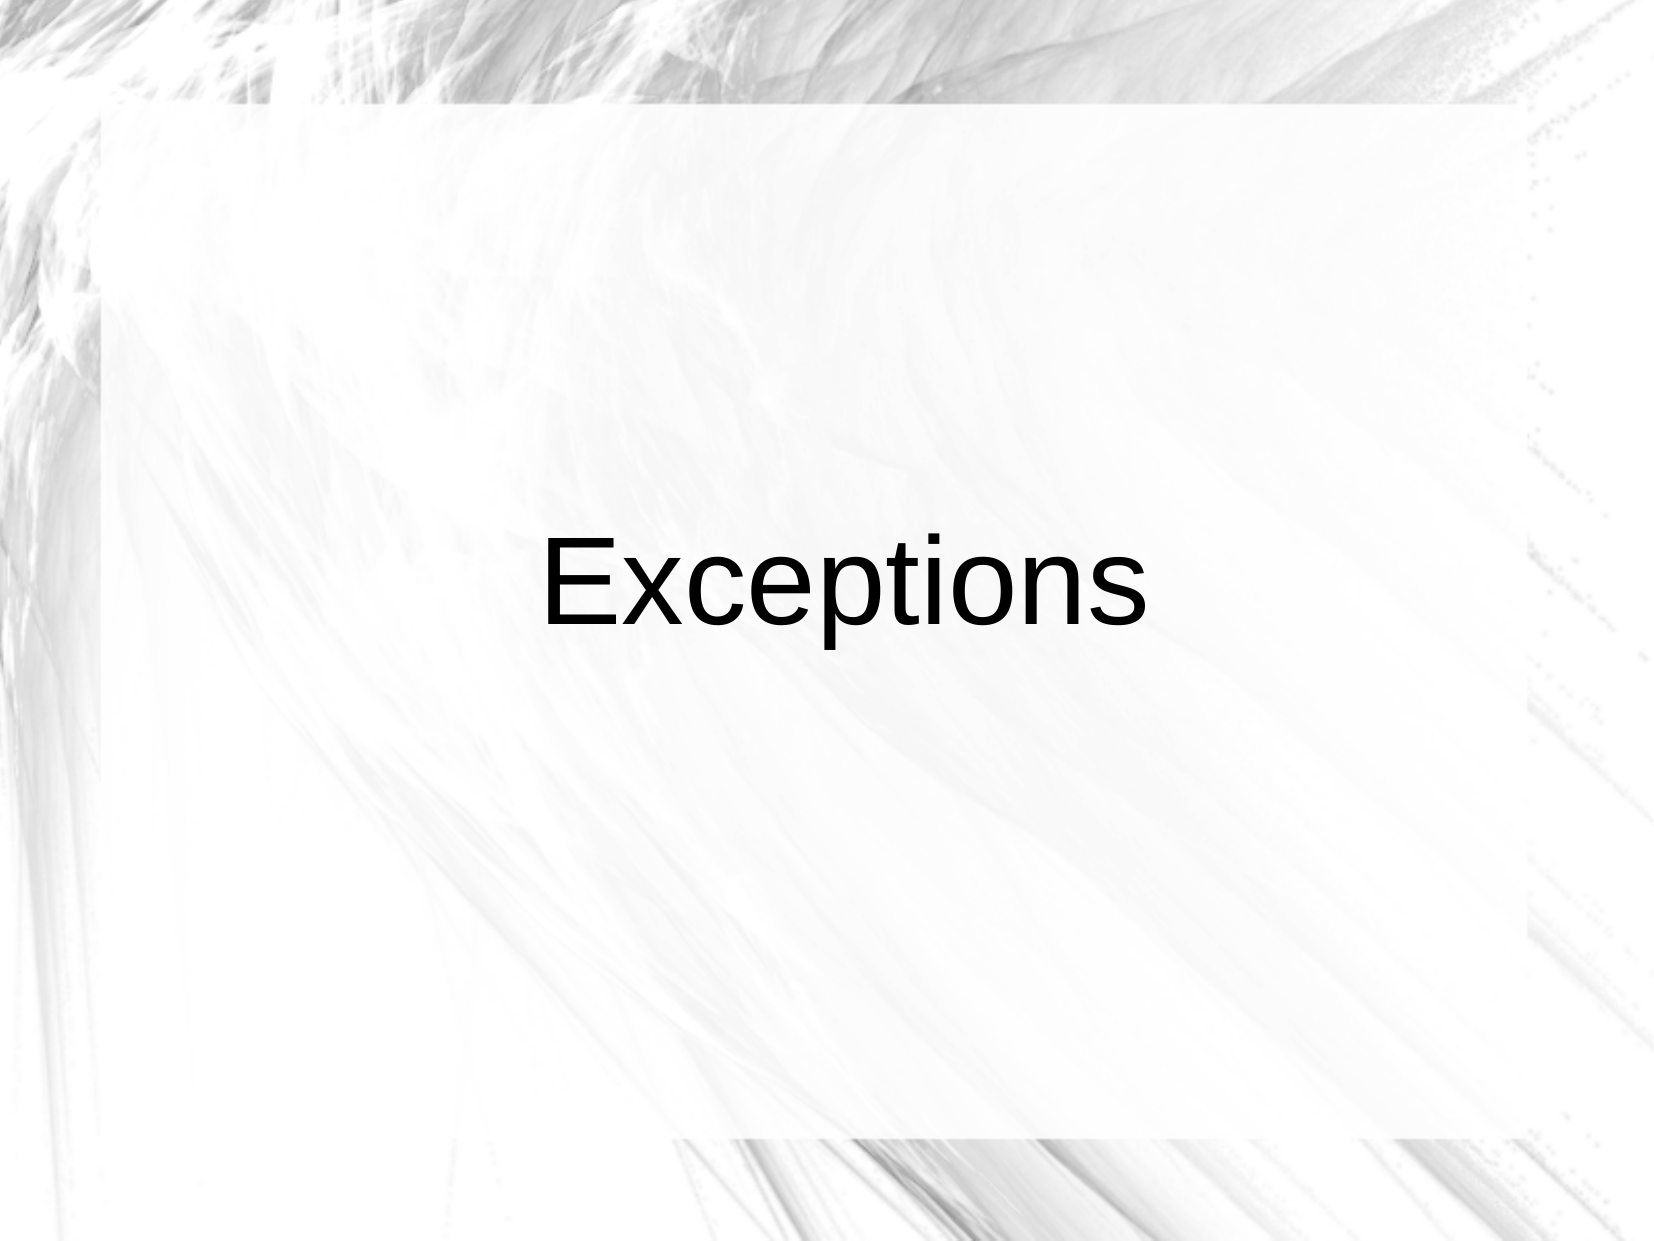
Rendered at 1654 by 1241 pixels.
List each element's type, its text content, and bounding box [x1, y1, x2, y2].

picture [0, 0, 1654, 1241]
list Exceptions [118, 319, 1571, 1102]
